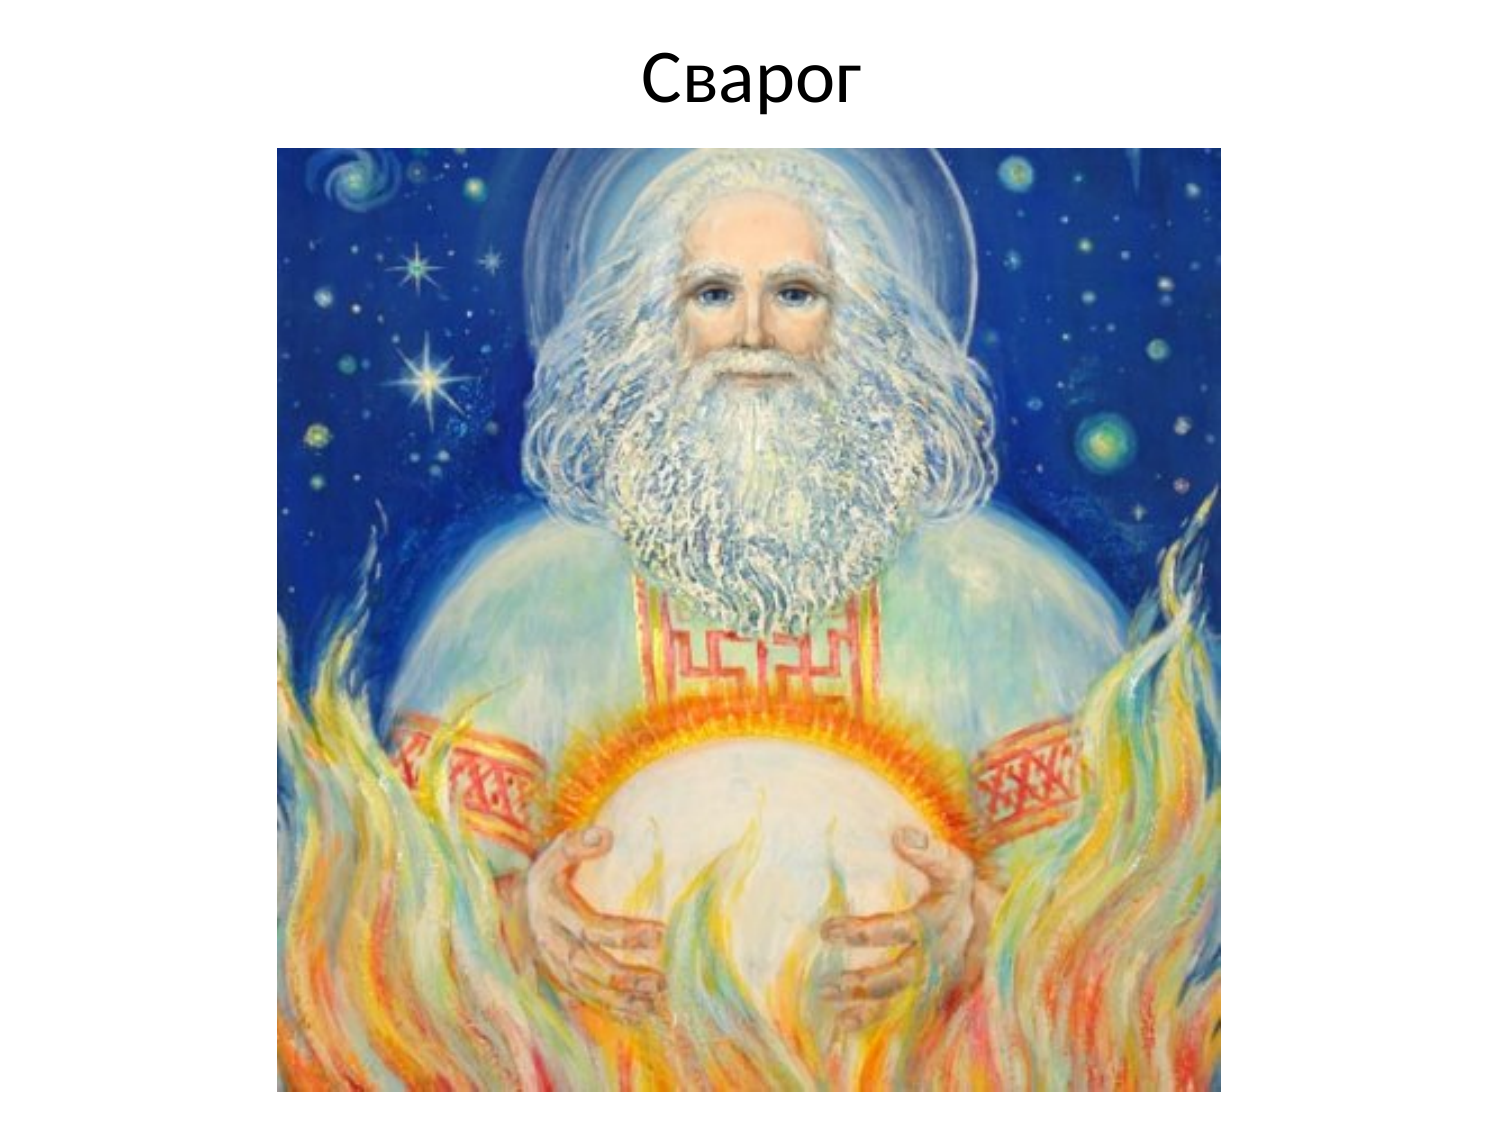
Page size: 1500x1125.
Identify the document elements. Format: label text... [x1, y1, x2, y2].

title Сварог [76, 19, 1427, 126]
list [277, 148, 1221, 1092]
